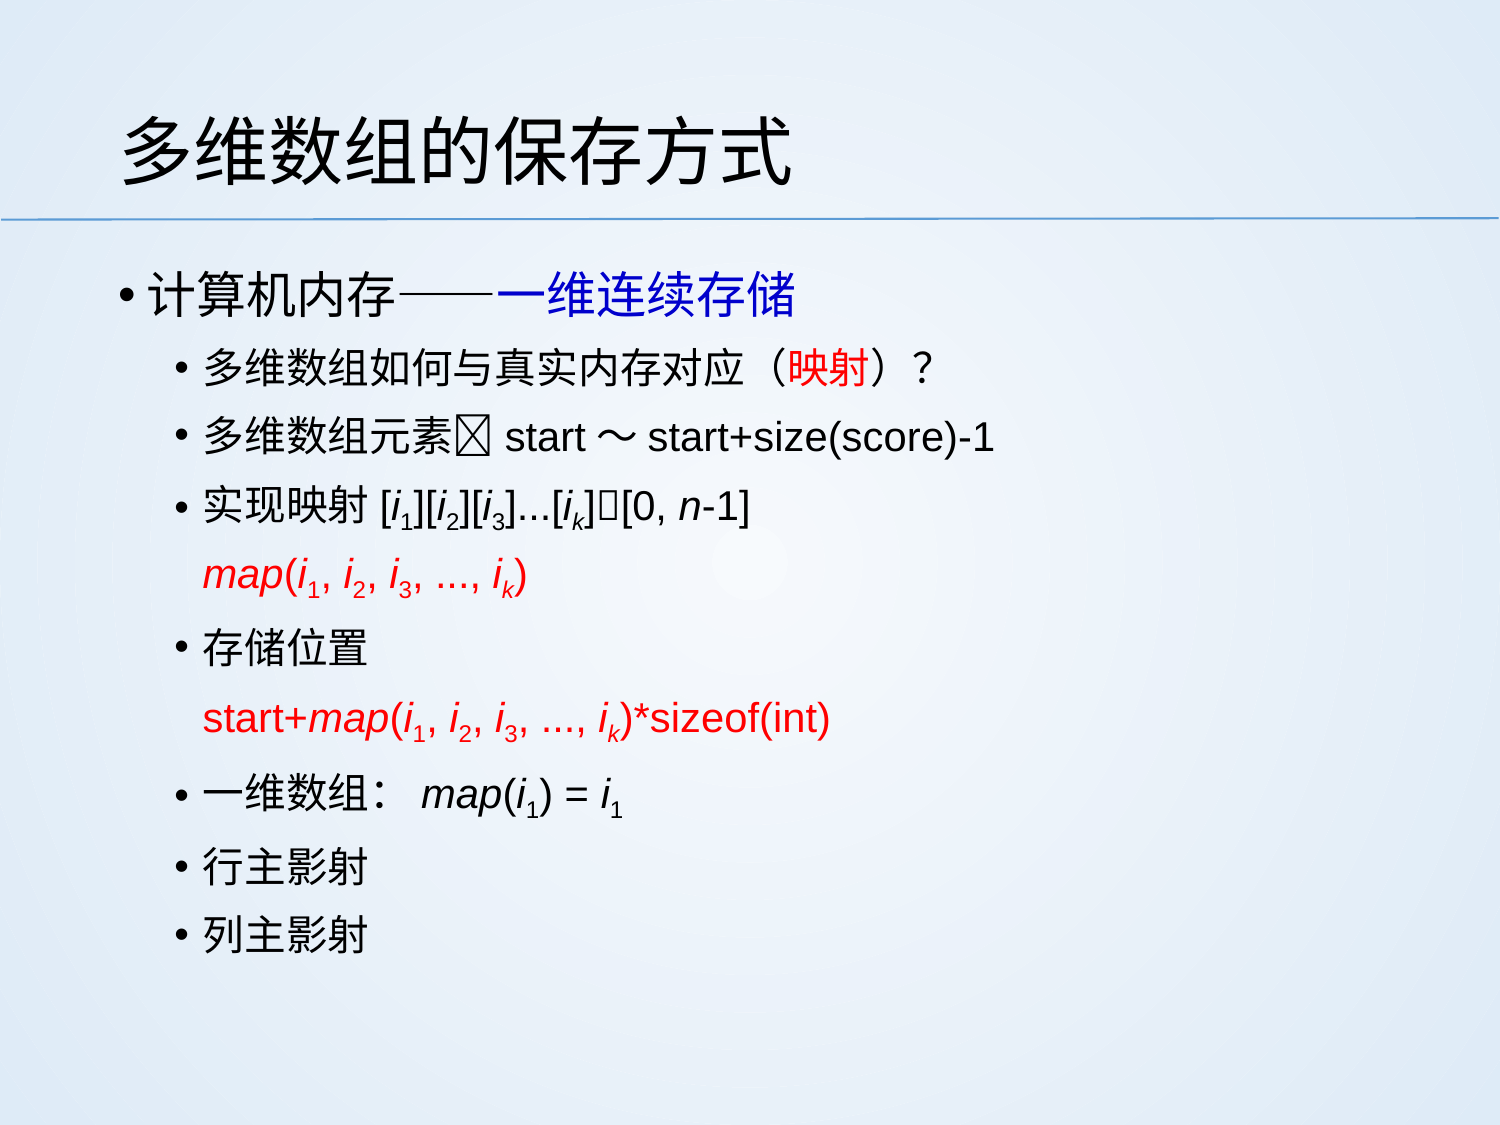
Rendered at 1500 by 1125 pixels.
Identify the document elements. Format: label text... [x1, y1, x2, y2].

title 多维数组的保存方式 [103, 59, 1397, 223]
list 计算机内存——一维连续存储 多维数组如何与真实内存对应（映射）？ 多维数组元素start～start+size(score)-1 实现映射[i1][i2][i3]...[ik][0, n-1] map(i1, i2, i3, ..., ik) 存储位置 start+map(i1, i2, i3, ..., ik)*sizeof(int) 一维数组：map(i1) = i1 行主影射 列主影射 [103, 244, 1397, 1014]
